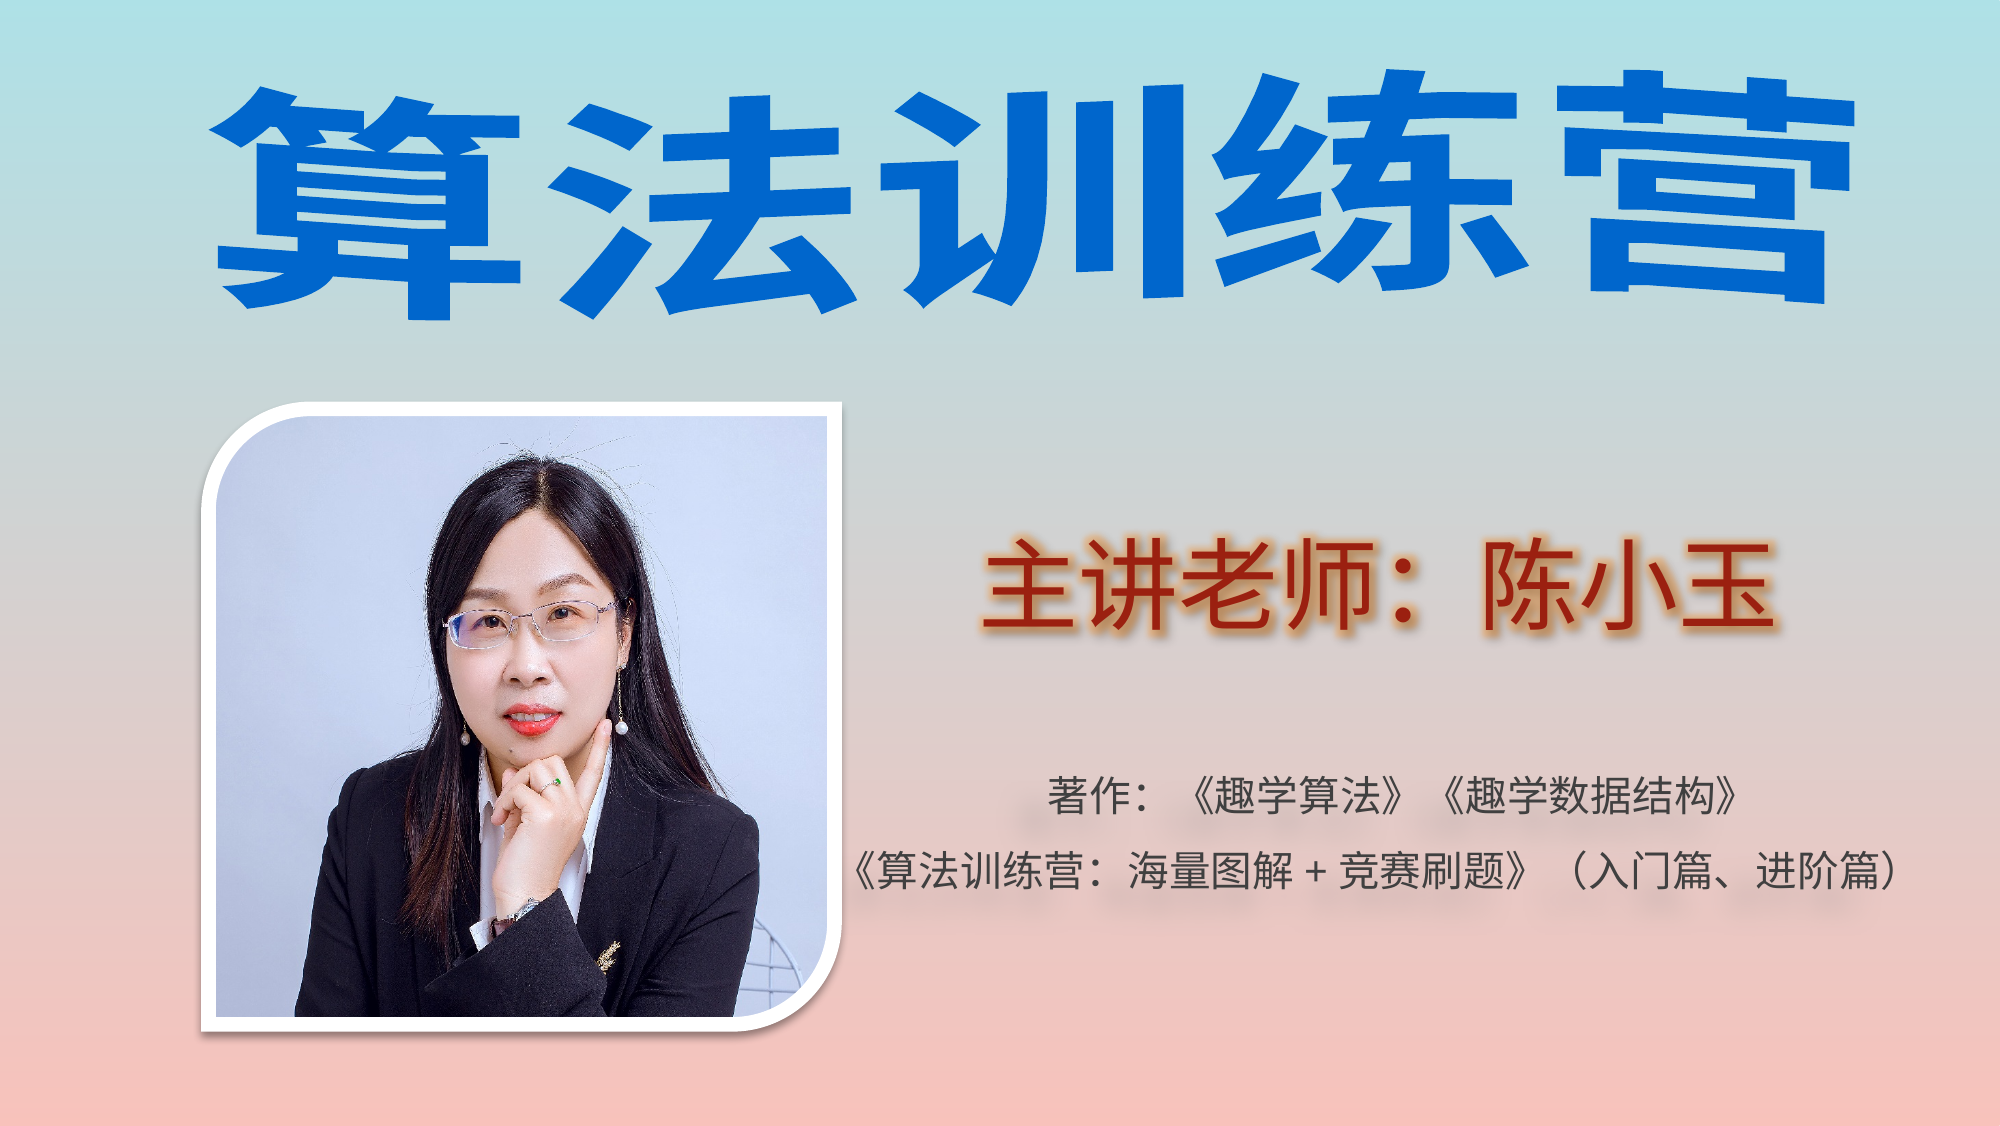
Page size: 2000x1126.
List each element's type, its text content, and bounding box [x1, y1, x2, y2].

text_box 主讲老师：陈小玉 [967, 518, 1792, 649]
text_box 著作：《趣学算法》《趣学数据结构》 《算法训练营：海量图解+竞赛刷题》（入门篇、进阶篇） [847, 737, 1938, 902]
picture [208, 408, 835, 1025]
